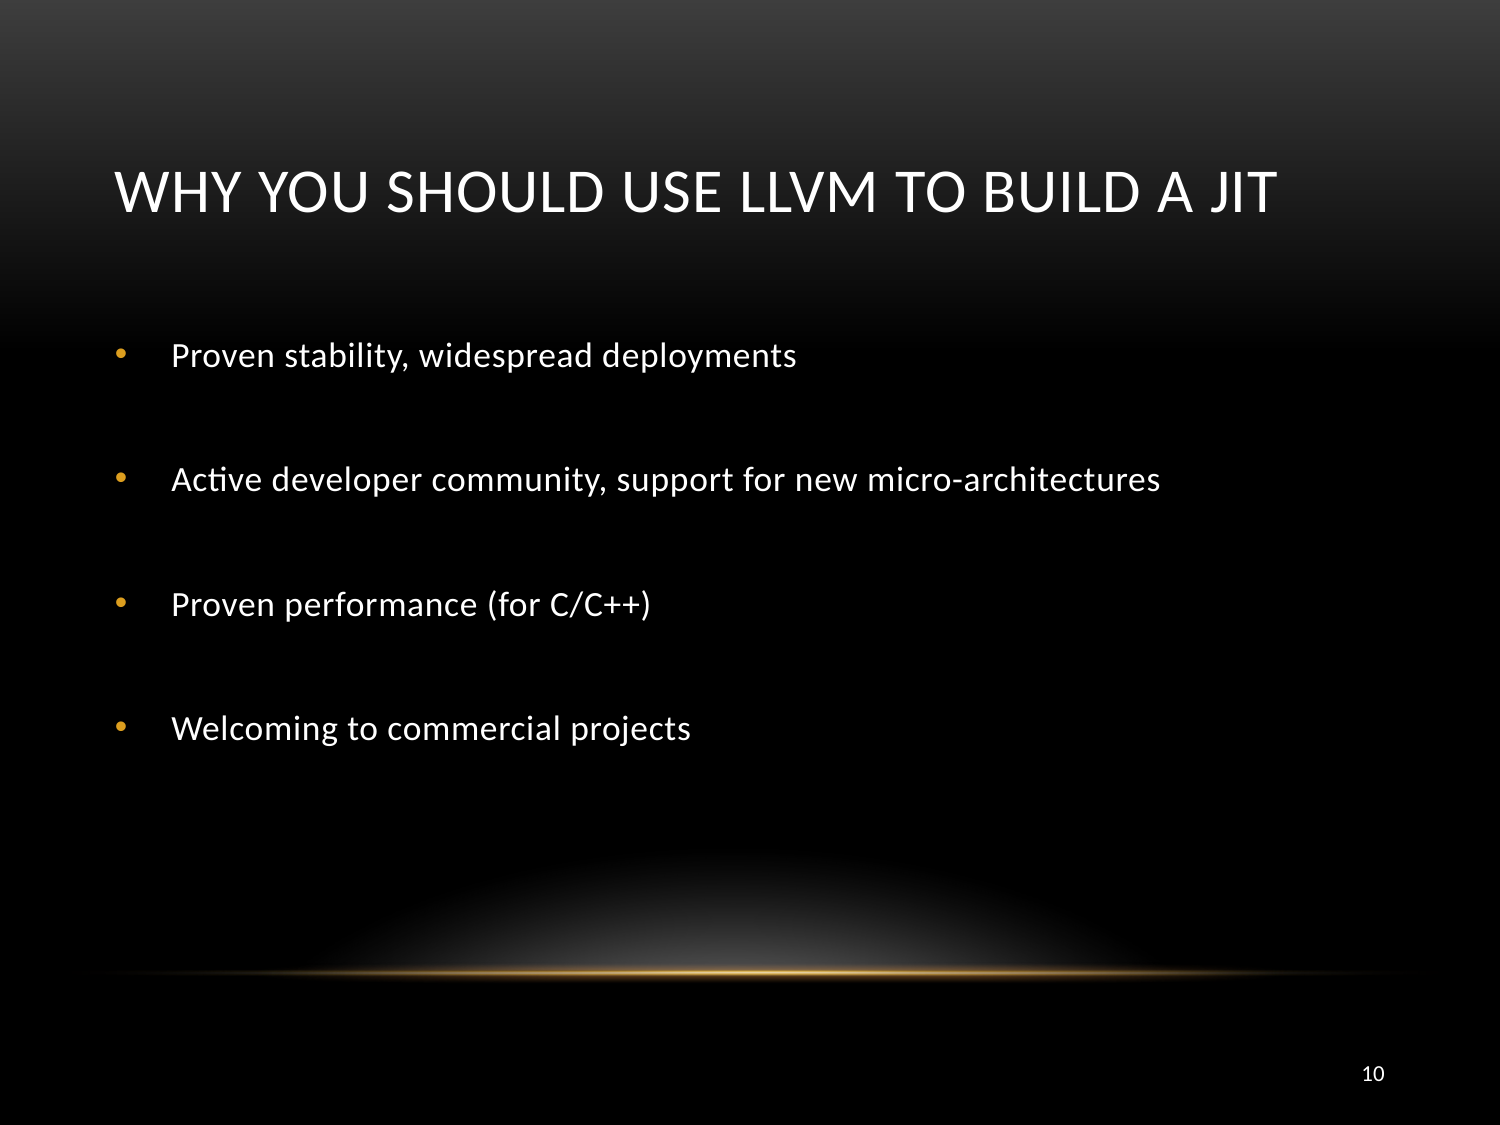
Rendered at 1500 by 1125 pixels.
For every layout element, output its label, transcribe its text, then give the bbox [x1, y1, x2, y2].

list Proven stability, widespread deployments Active developer community, support for new micro-architectures Proven performance (for C/C++) Welcoming to commercial projects [99, 262, 1400, 938]
picture [0, 0, 1500, 1125]
title Why you should use LLVM to build a JIT [99, 45, 1400, 233]
slide_number 10 [1237, 1042, 1400, 1103]
